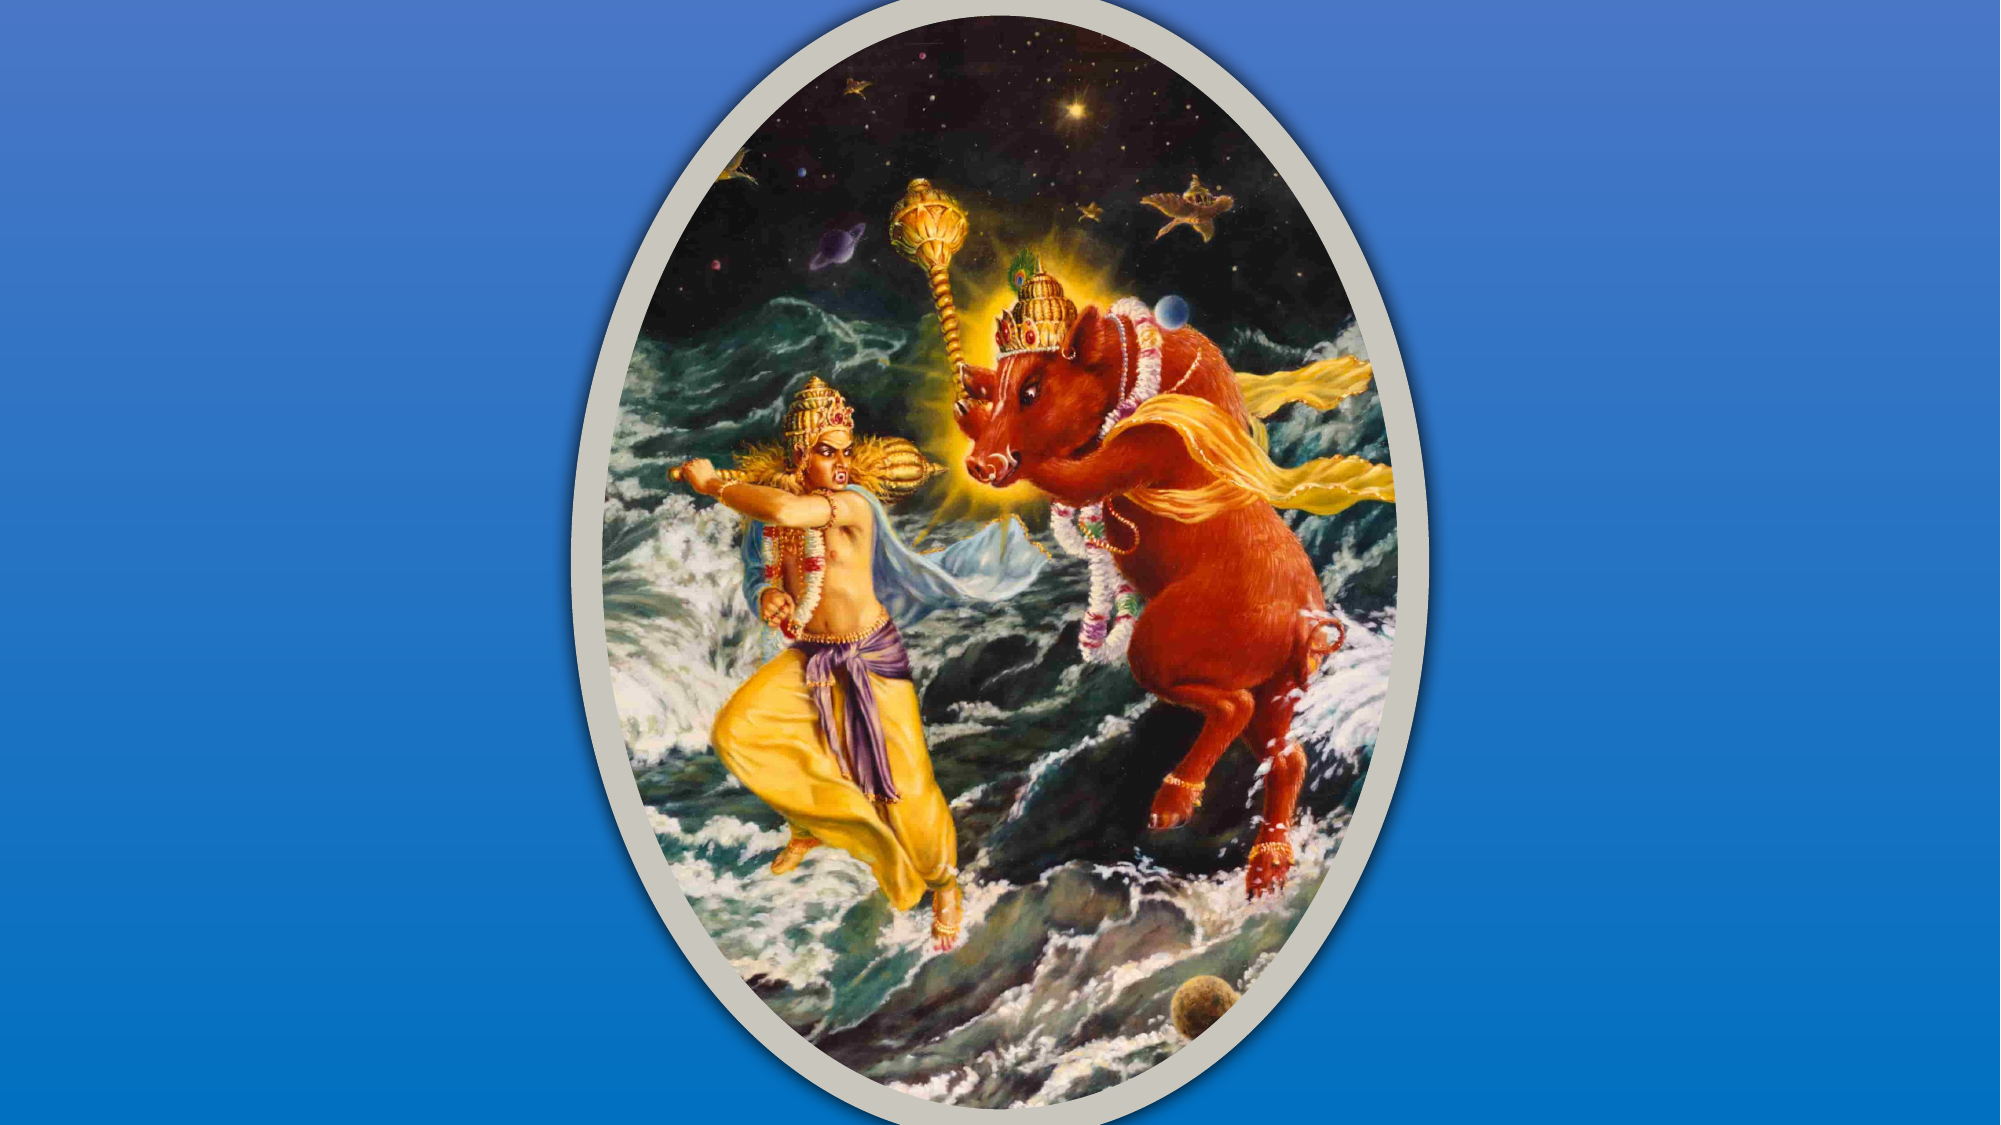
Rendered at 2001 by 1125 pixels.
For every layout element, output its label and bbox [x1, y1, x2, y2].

picture [586, 0, 1414, 1125]
